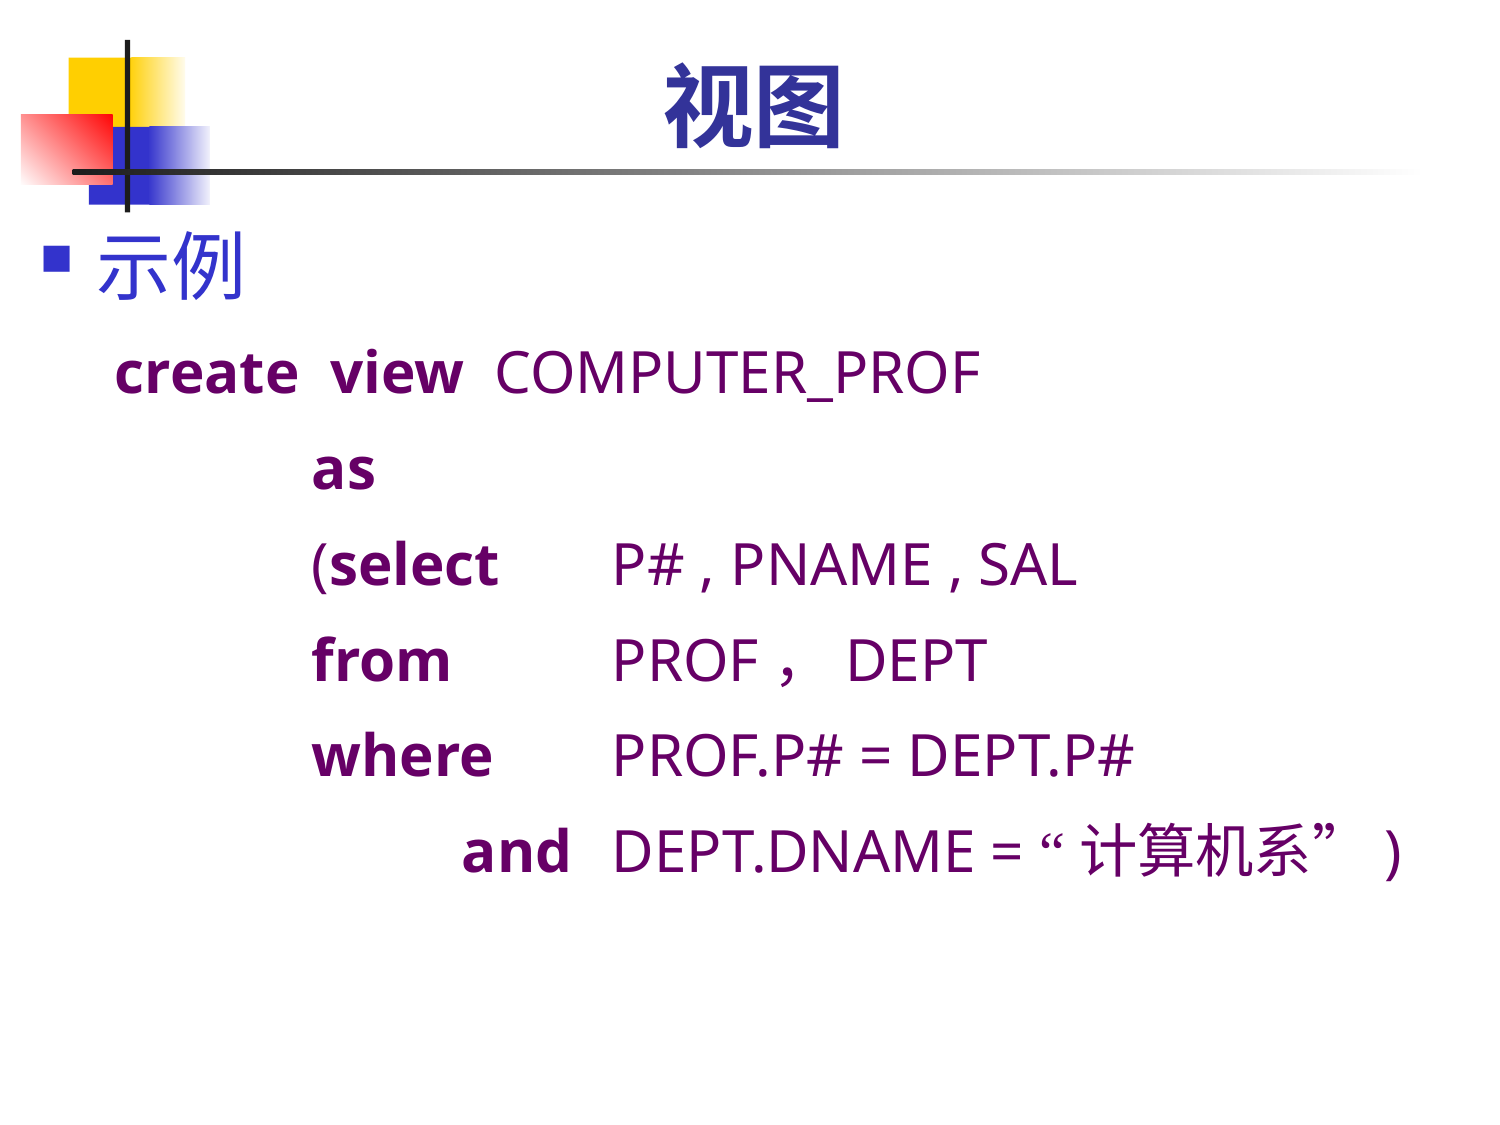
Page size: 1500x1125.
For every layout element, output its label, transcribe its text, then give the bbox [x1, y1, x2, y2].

list 示例 create view COMPUTER_PROF as (select P# , PNAME , SAL from PROF，DEPT where PROF.P# = DEPT.P# and DEPT.DNAME = “计算机系”) [24, 212, 1470, 1101]
title 视图 [57, 27, 1451, 167]
